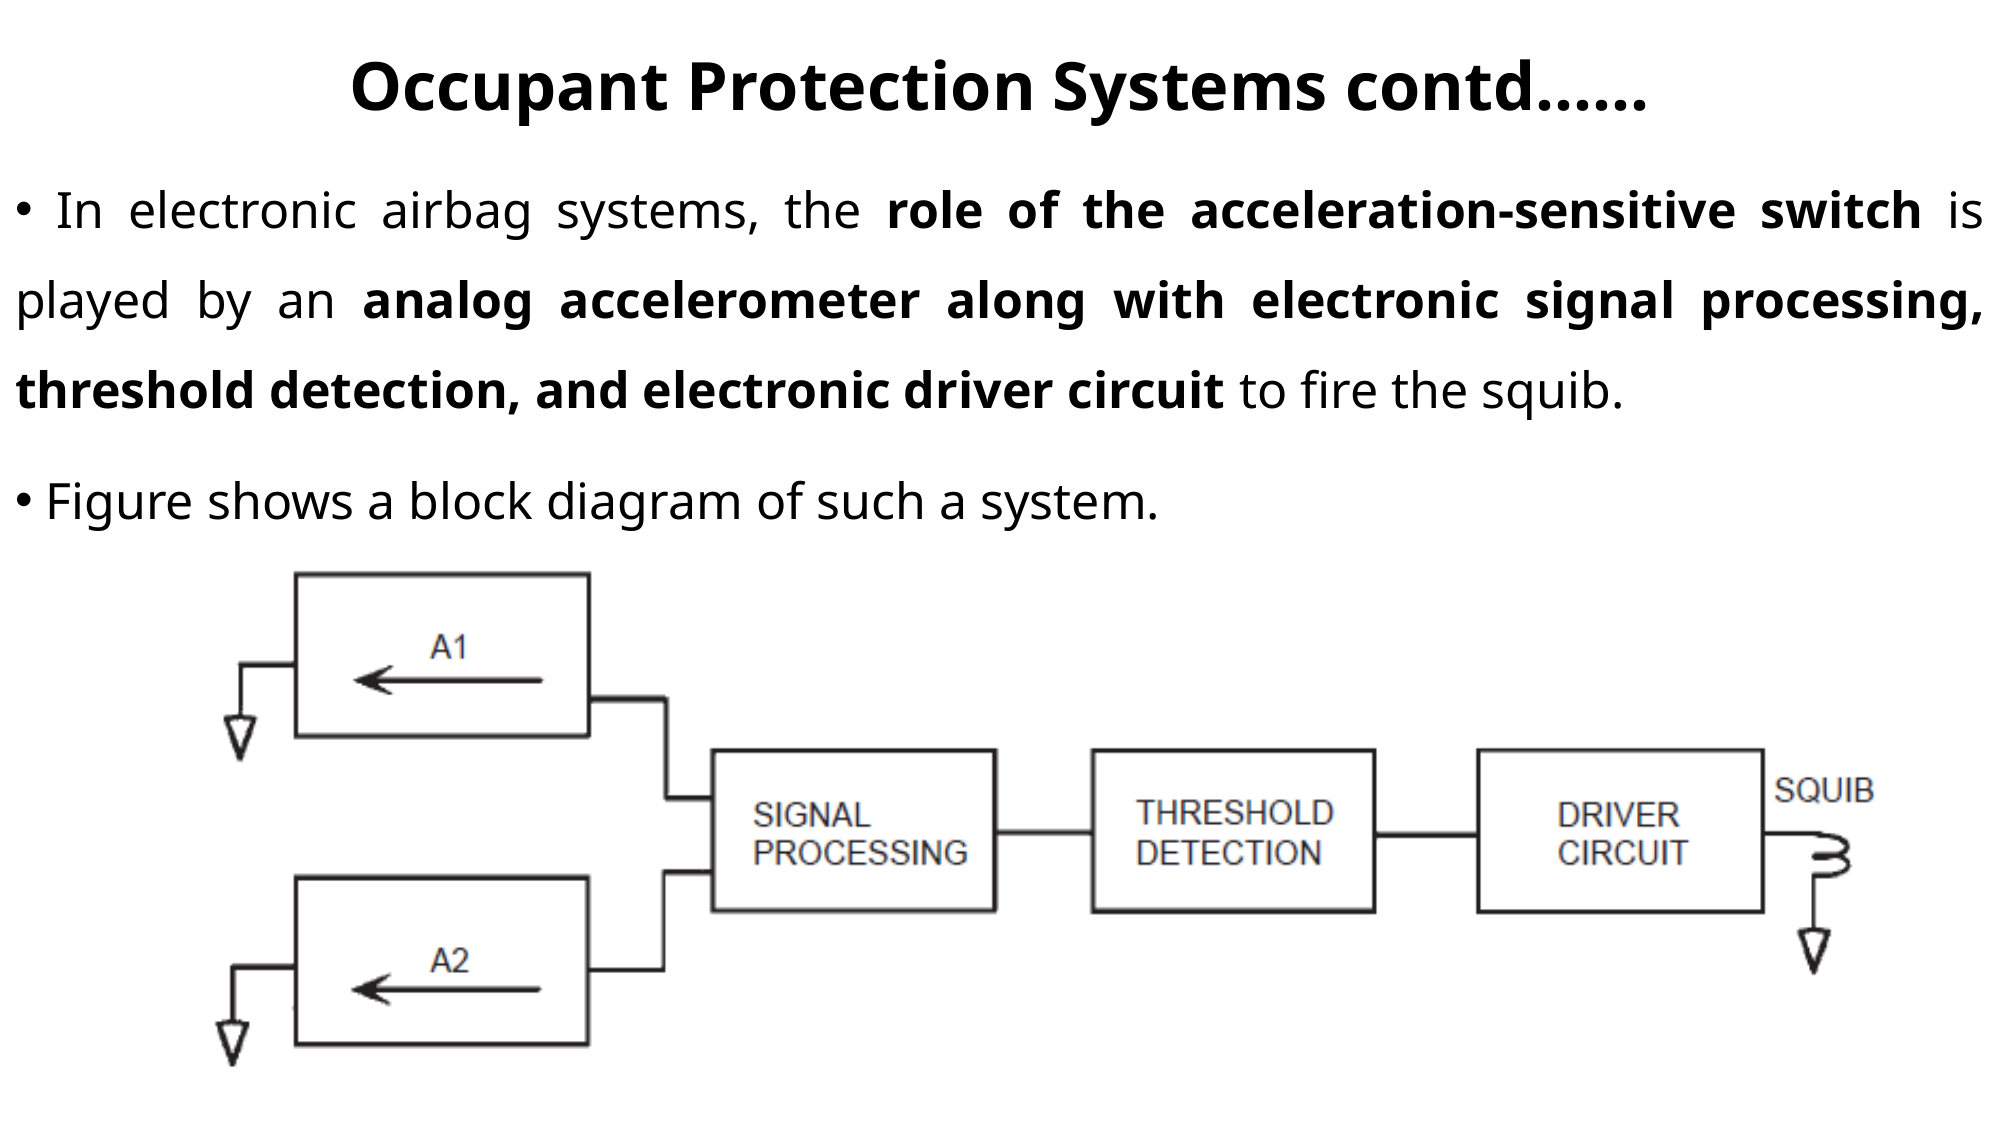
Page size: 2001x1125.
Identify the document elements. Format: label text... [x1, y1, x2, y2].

title Occupant Protection Systems contd…… [0, 0, 2000, 132]
picture [184, 563, 1895, 1076]
subtitle In electronic airbag systems, the role of the acceleration-sensitive switch is played by an analog accelerometer along with electronic signal processing, threshold detection, and electronic driver circuit to fire the squib. Figure shows a block diagram of such a system. [0, 140, 2000, 1125]
